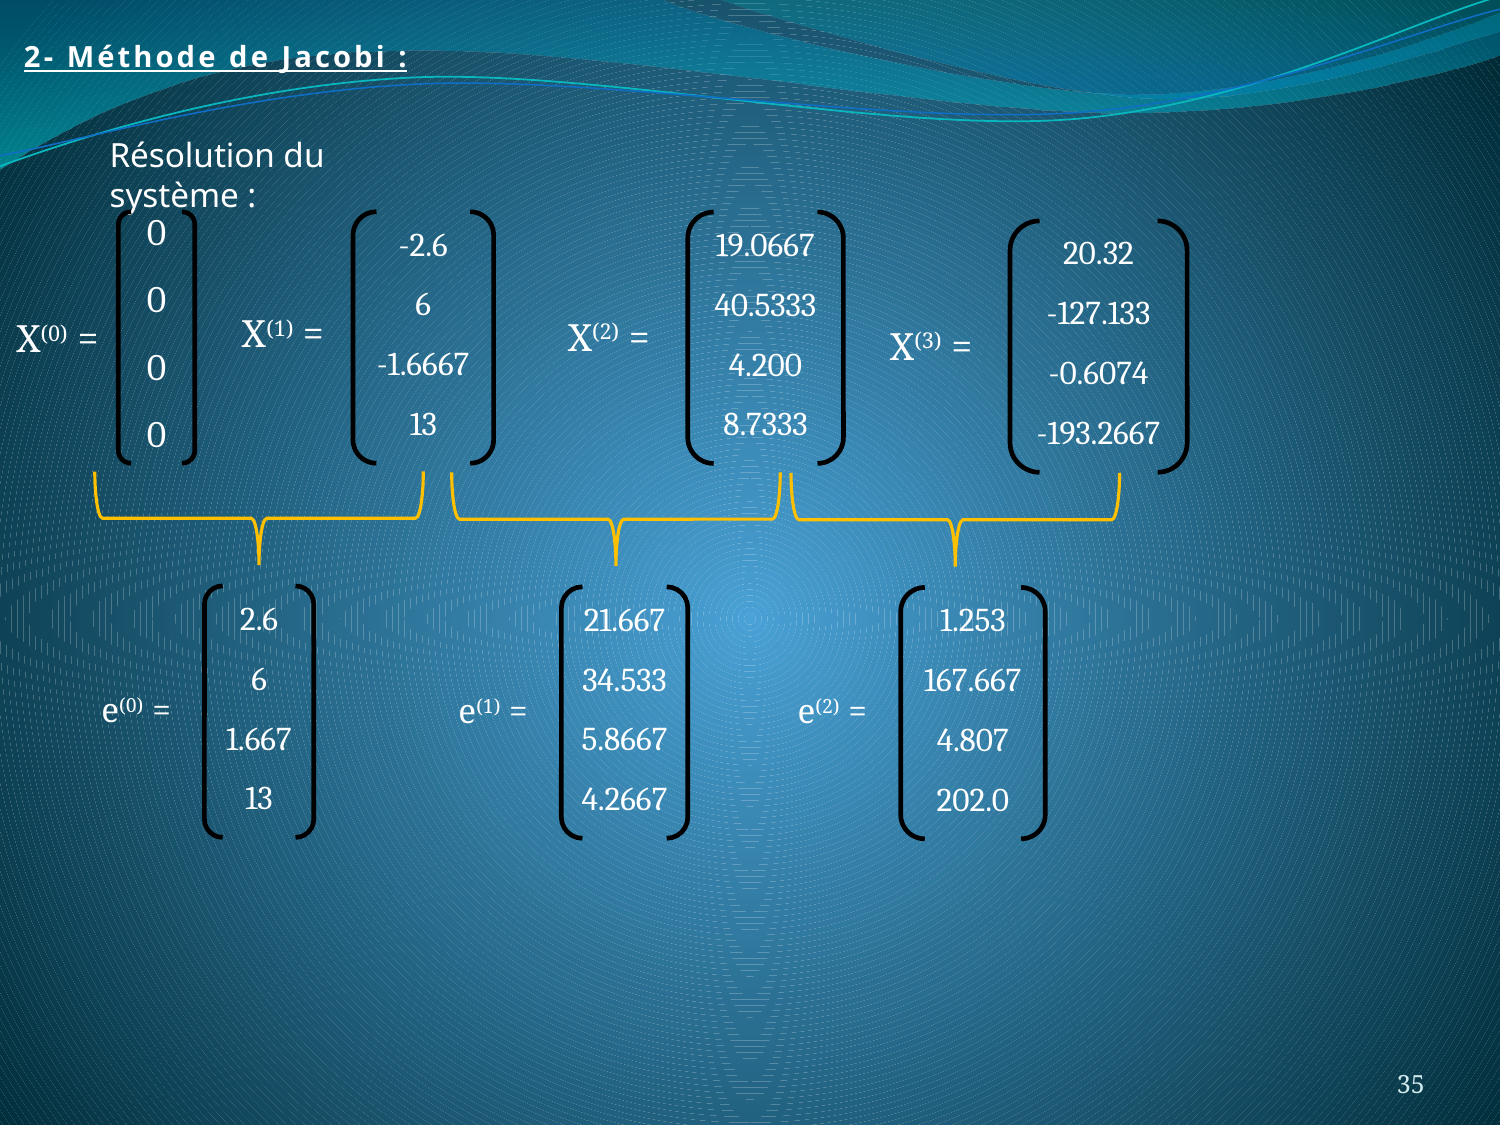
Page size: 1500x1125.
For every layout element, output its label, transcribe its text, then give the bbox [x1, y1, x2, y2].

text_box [443, 586, 689, 839]
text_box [874, 220, 1188, 473]
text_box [226, 211, 494, 464]
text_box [782, 587, 1046, 840]
text_box [790, 473, 1121, 567]
text_box [94, 471, 425, 566]
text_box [86, 585, 314, 838]
text_box [450, 472, 782, 566]
text_box 35 [1299, 1042, 1425, 1103]
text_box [552, 211, 844, 464]
text_box 2- Méthode de Jacobi : [9, 30, 562, 81]
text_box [0, 211, 195, 464]
text_box Résolution du système : [94, 126, 494, 222]
